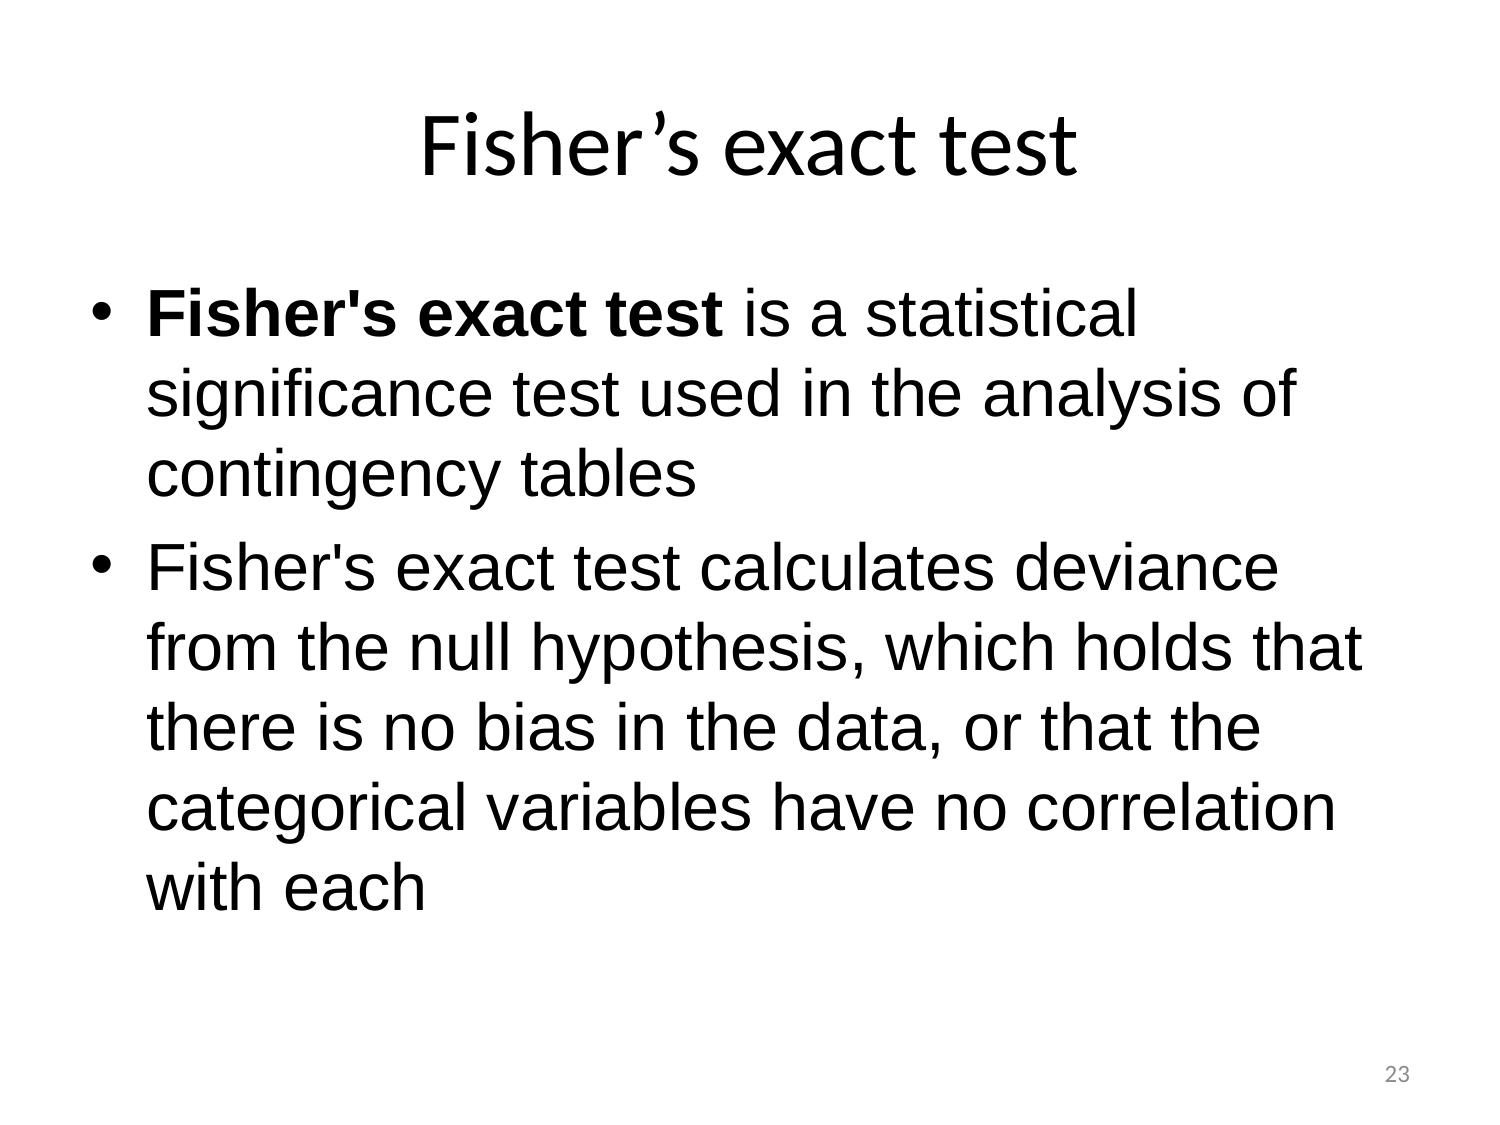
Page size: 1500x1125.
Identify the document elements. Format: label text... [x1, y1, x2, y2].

title Fisher’s exact test [75, 45, 1425, 233]
list Fisher's exact test is a statistical significance test used in the analysis of contingency tables Fisher's exact test calculates deviance from the null hypothesis, which holds that there is no bias in the data, or that the categorical variables have no correlation with each [75, 262, 1425, 959]
slide_number 23 [1074, 1042, 1425, 1103]
